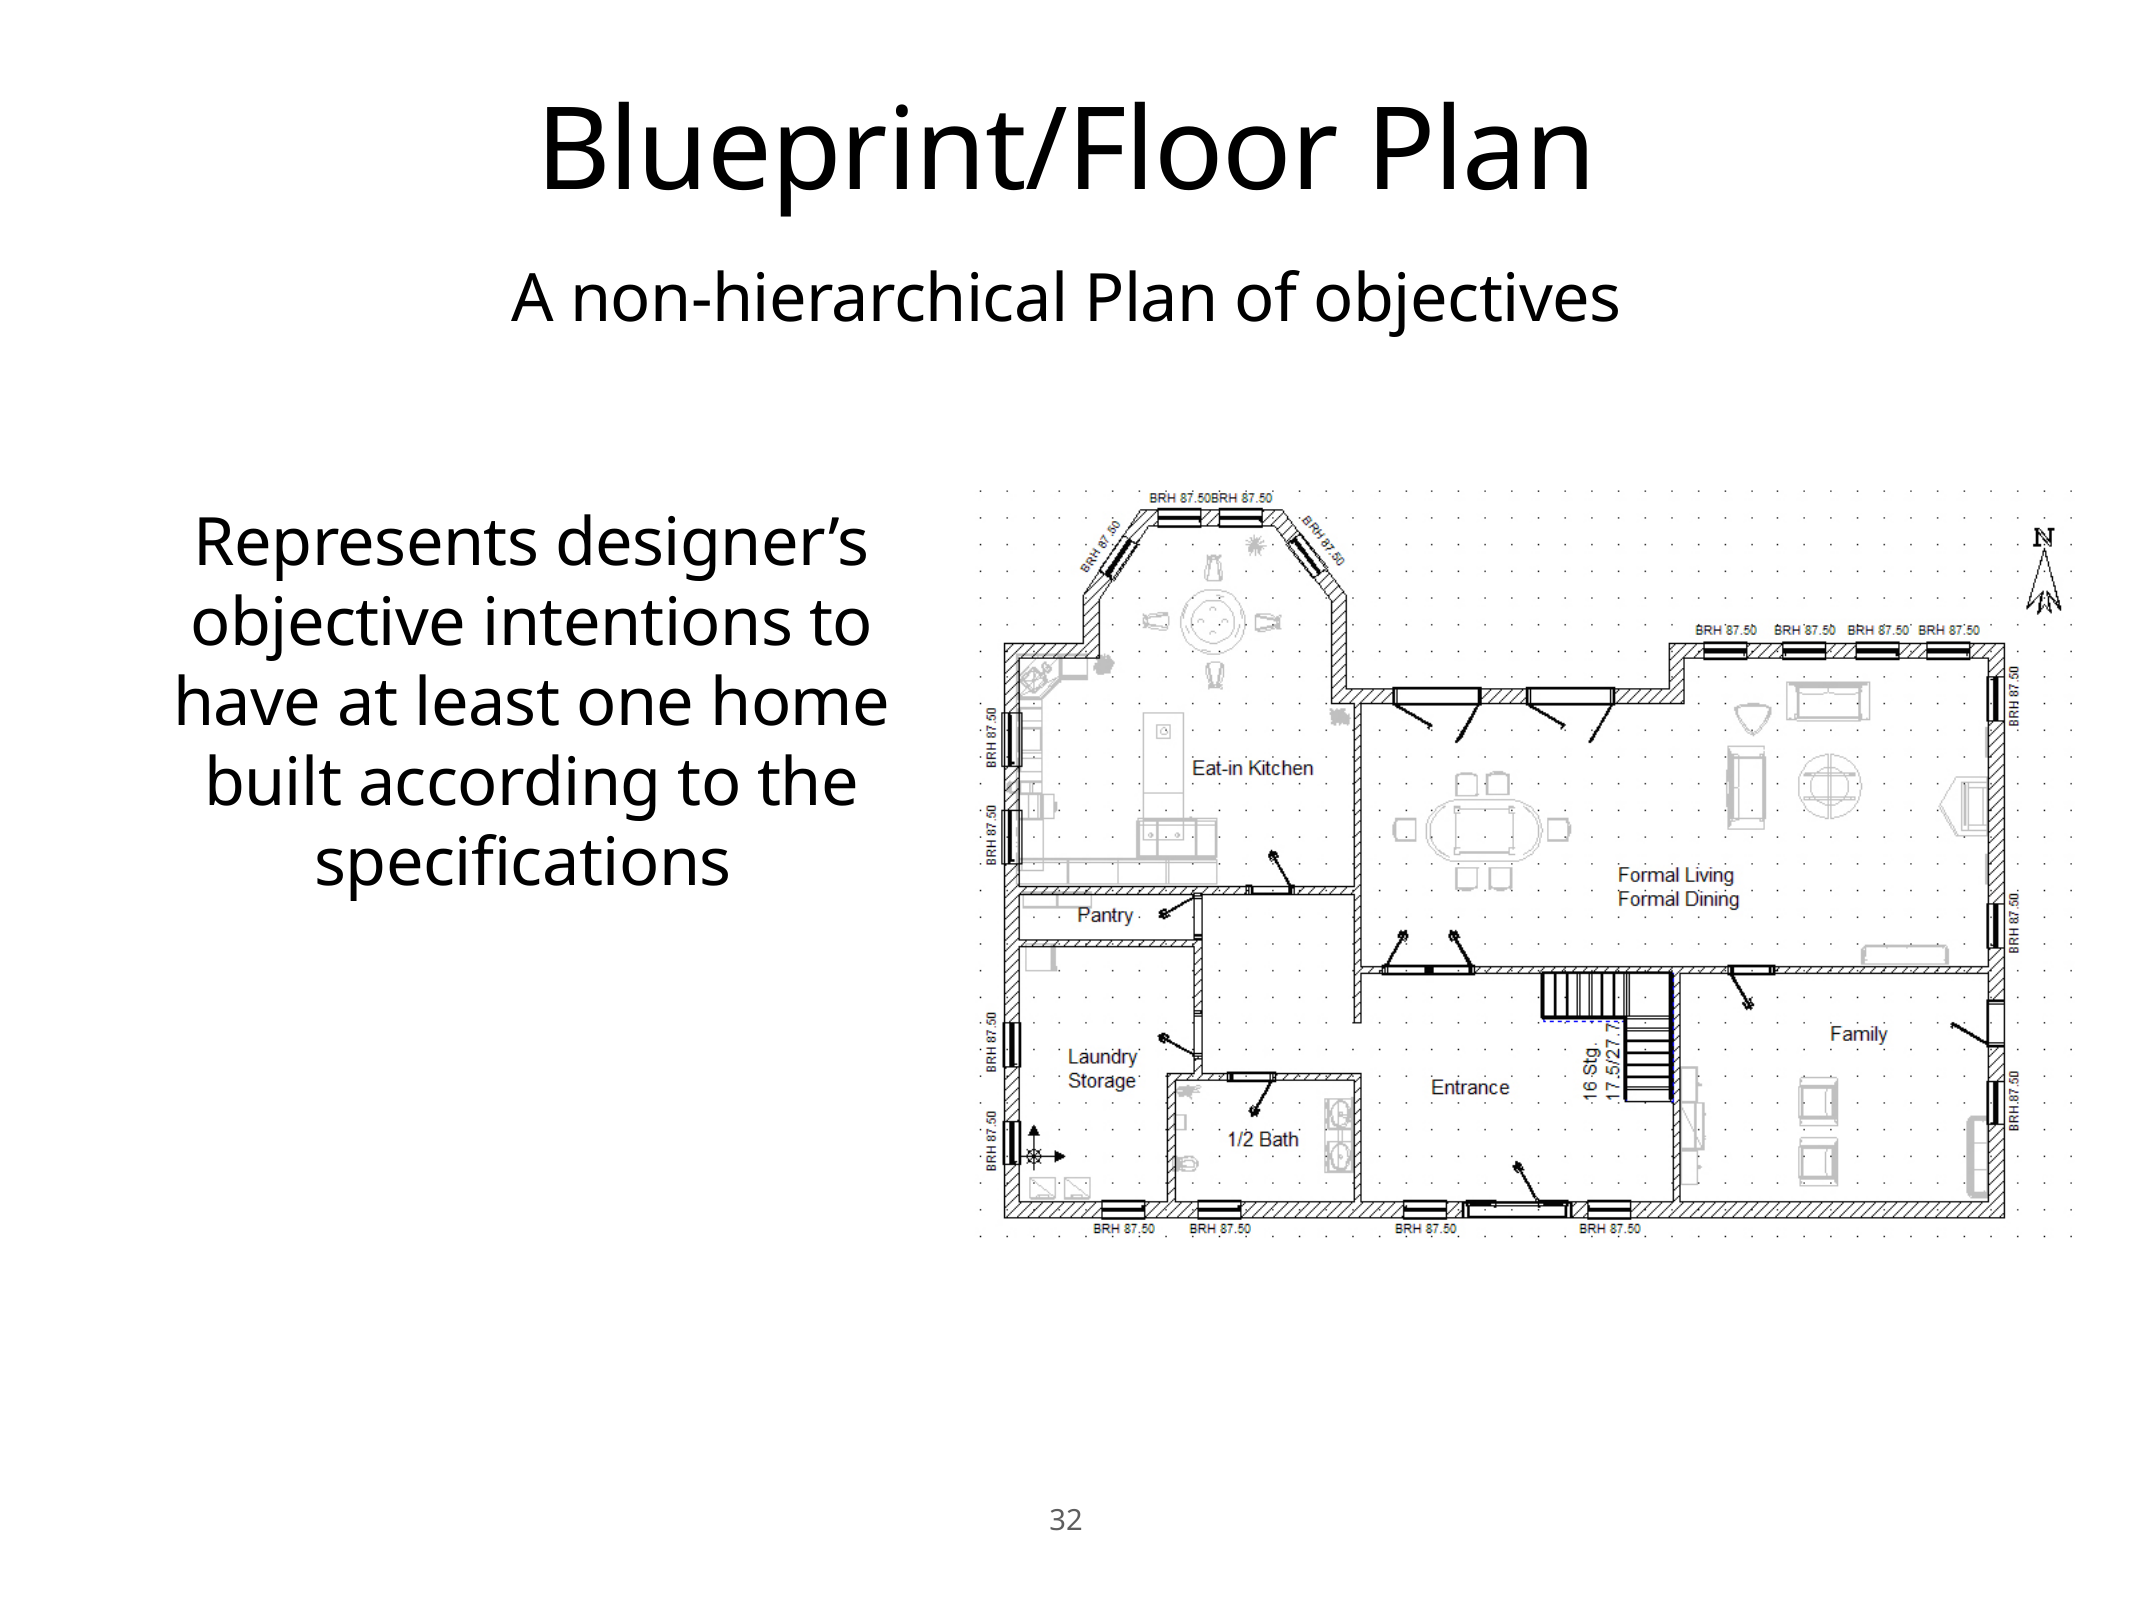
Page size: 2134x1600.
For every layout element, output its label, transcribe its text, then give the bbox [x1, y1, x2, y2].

title Blueprint/Floor Plan [116, 64, 2018, 246]
slide_number 32 [1039, 1495, 1093, 1551]
list Represents designer’s objective intentions to have at least one home built according to the specifications [111, 489, 952, 1483]
list A non-hierarchical Plan of objectives [116, 246, 2018, 351]
picture [964, 479, 2089, 1240]
